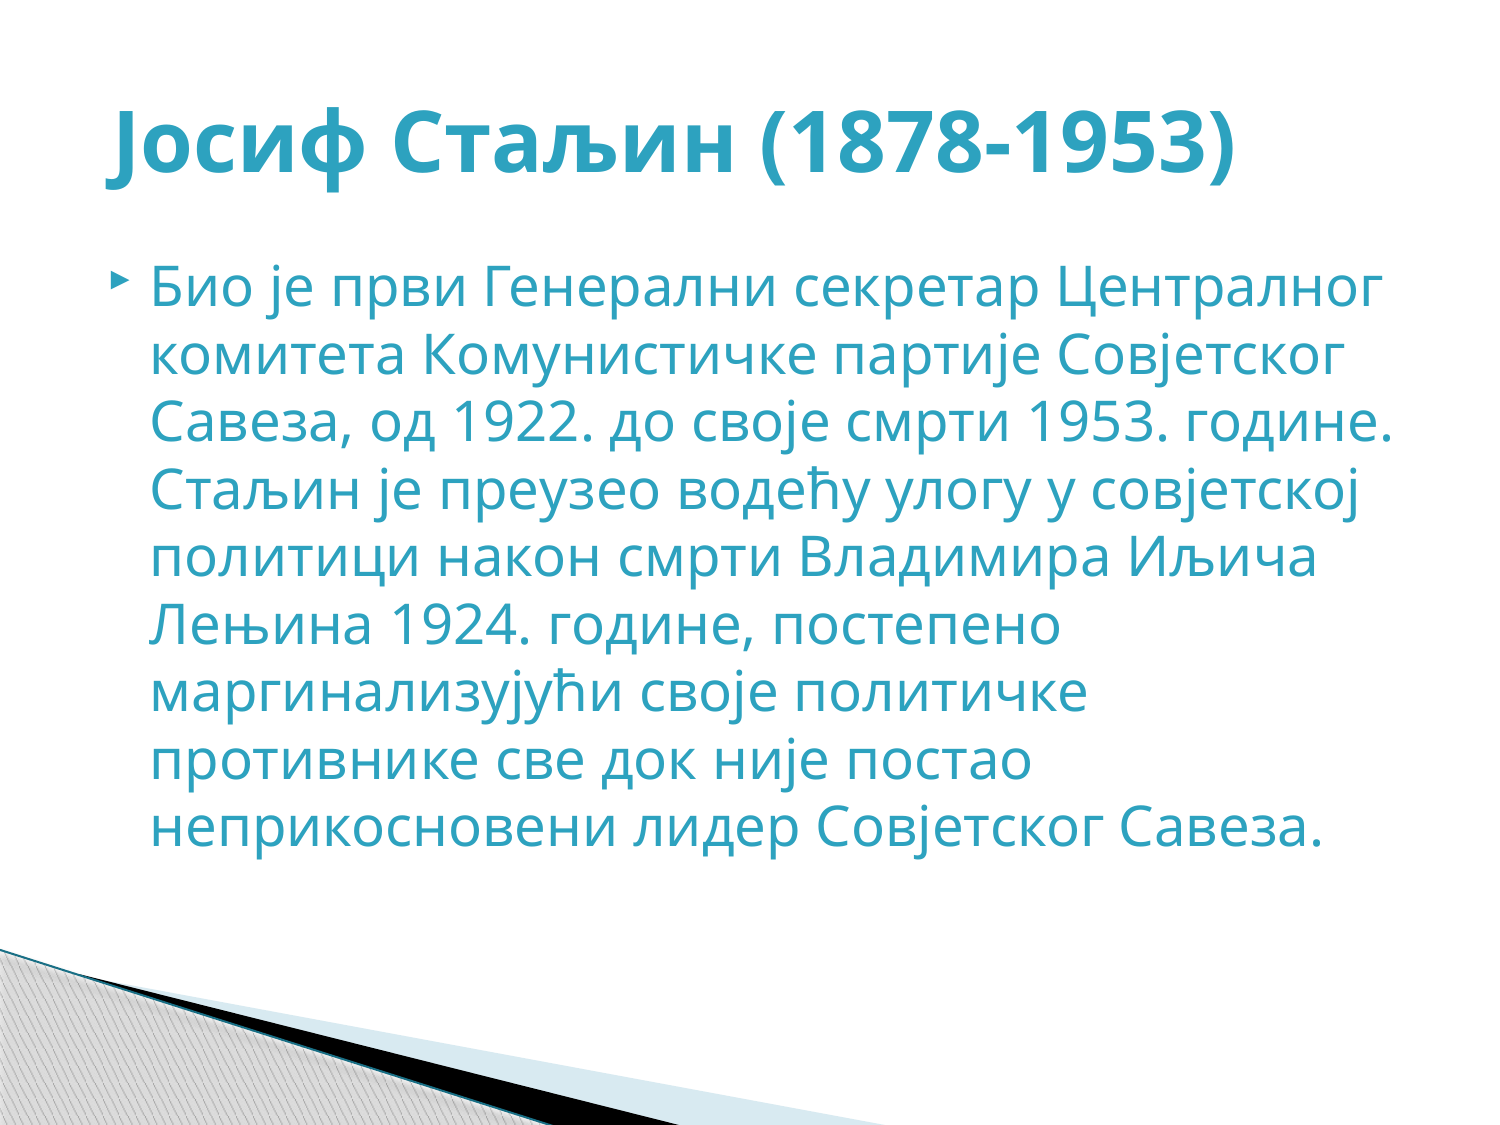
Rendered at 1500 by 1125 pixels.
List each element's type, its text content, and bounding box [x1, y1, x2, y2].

title Јосиф Стаљин (1878-1953) [75, 45, 1425, 233]
list Био је први Генерални секретар Централног комитета Комунистичке партије Совјетског Савеза, од 1922. до своје смрти 1953. године. Стаљин је преузео водећу улогу у совјетској политици након смрти Владимира Иљича Лењина 1924. године, постепено маргинализујући своје политичке противнике све док није постао неприкосновени лидер Совјетског Савеза. [75, 243, 1425, 986]
